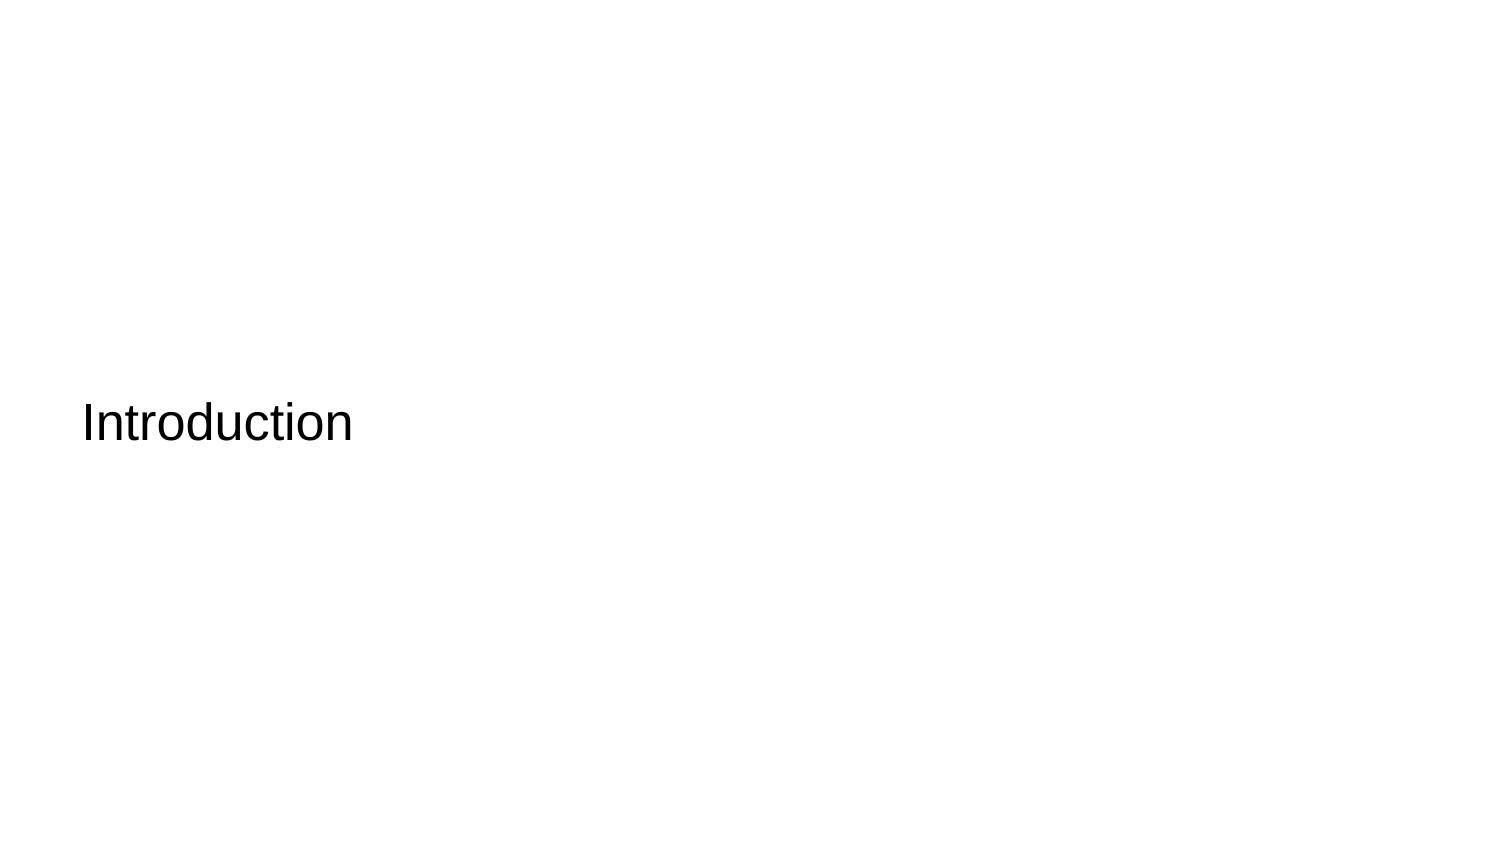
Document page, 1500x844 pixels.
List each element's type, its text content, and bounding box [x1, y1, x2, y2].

title Introduction [28, 377, 407, 467]
